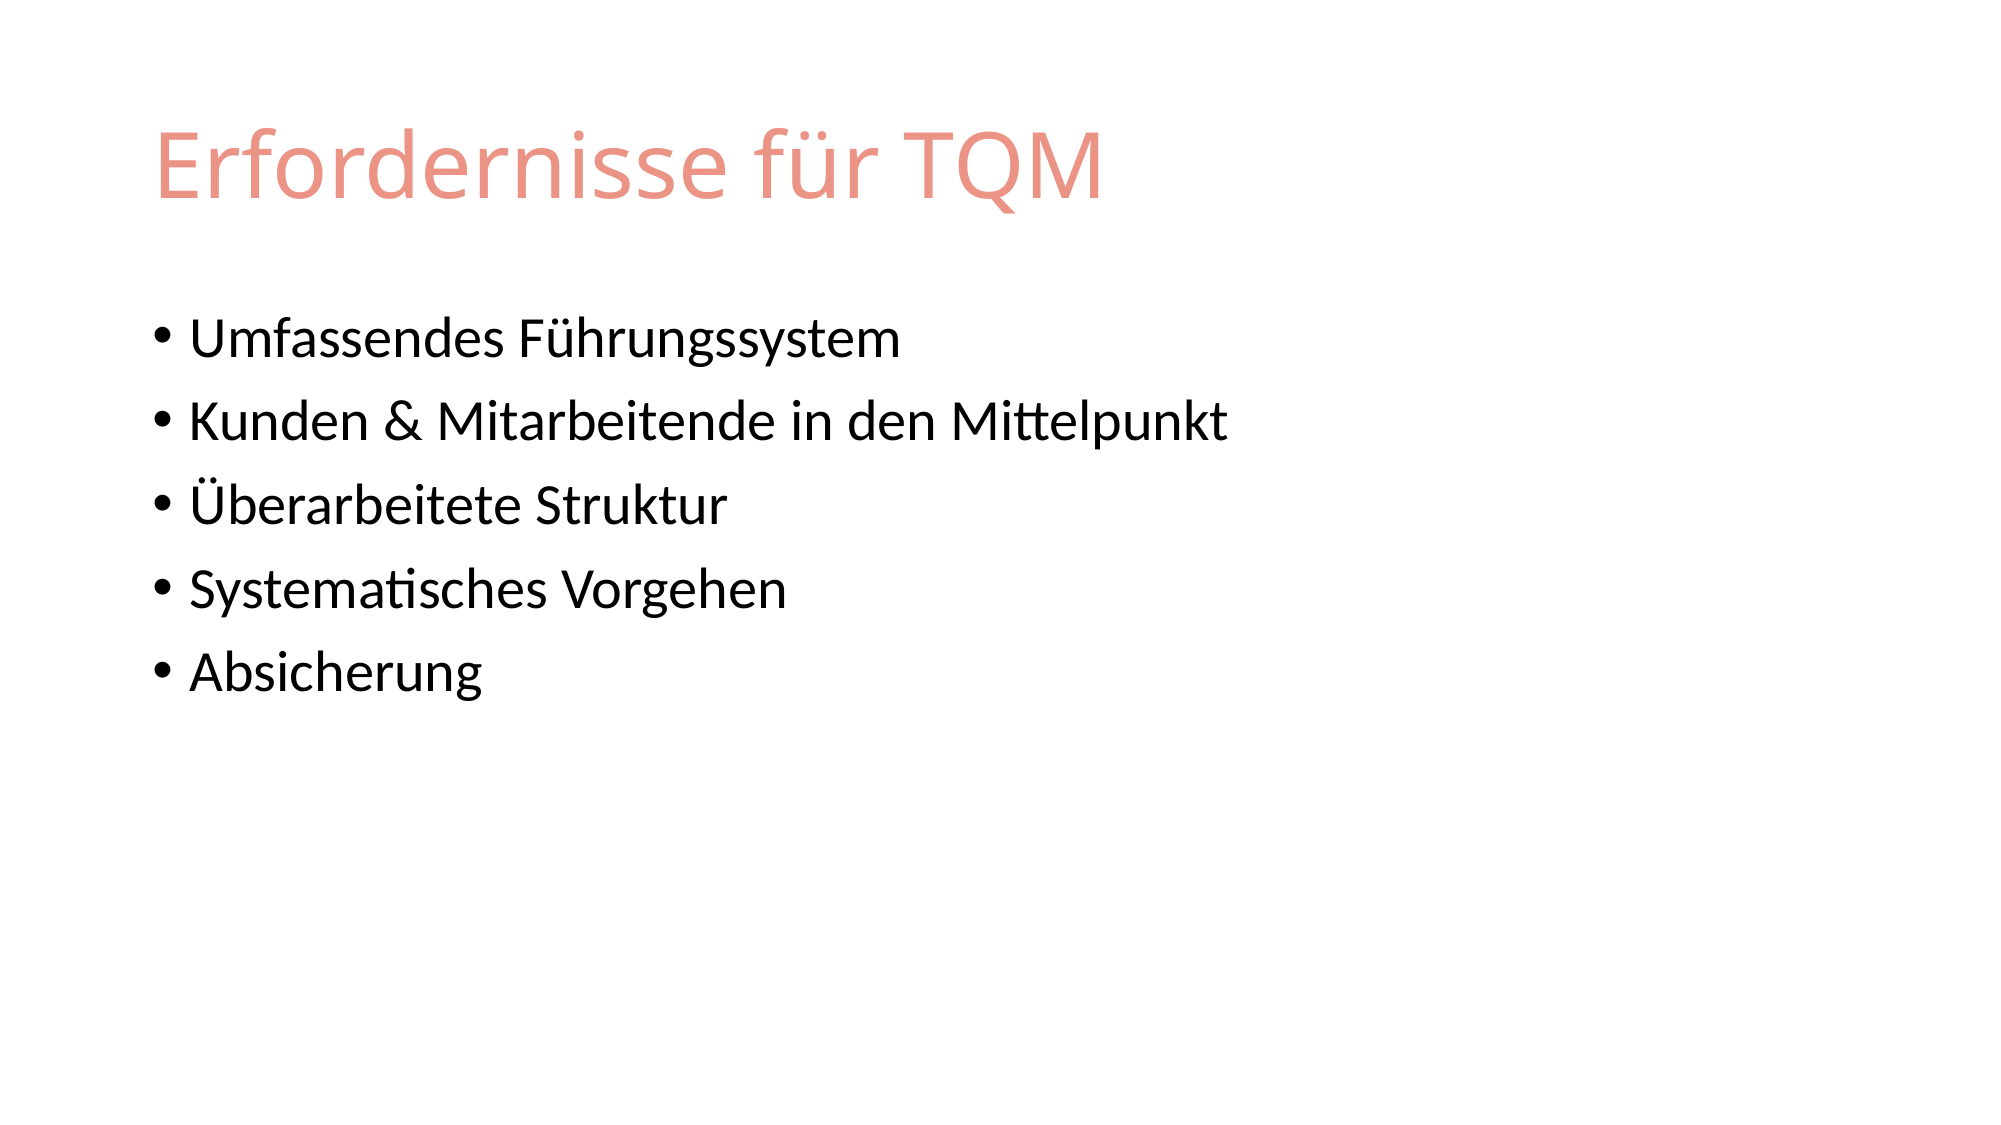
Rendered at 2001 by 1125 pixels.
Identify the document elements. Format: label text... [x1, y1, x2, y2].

title Erfordernisse für TQM [137, 59, 1863, 278]
list Umfassendes Führungssystem Kunden & Mitarbeitende in den Mittelpunkt Überarbeitete Struktur Systematisches Vorgehen Absicherung [137, 299, 1863, 1014]
